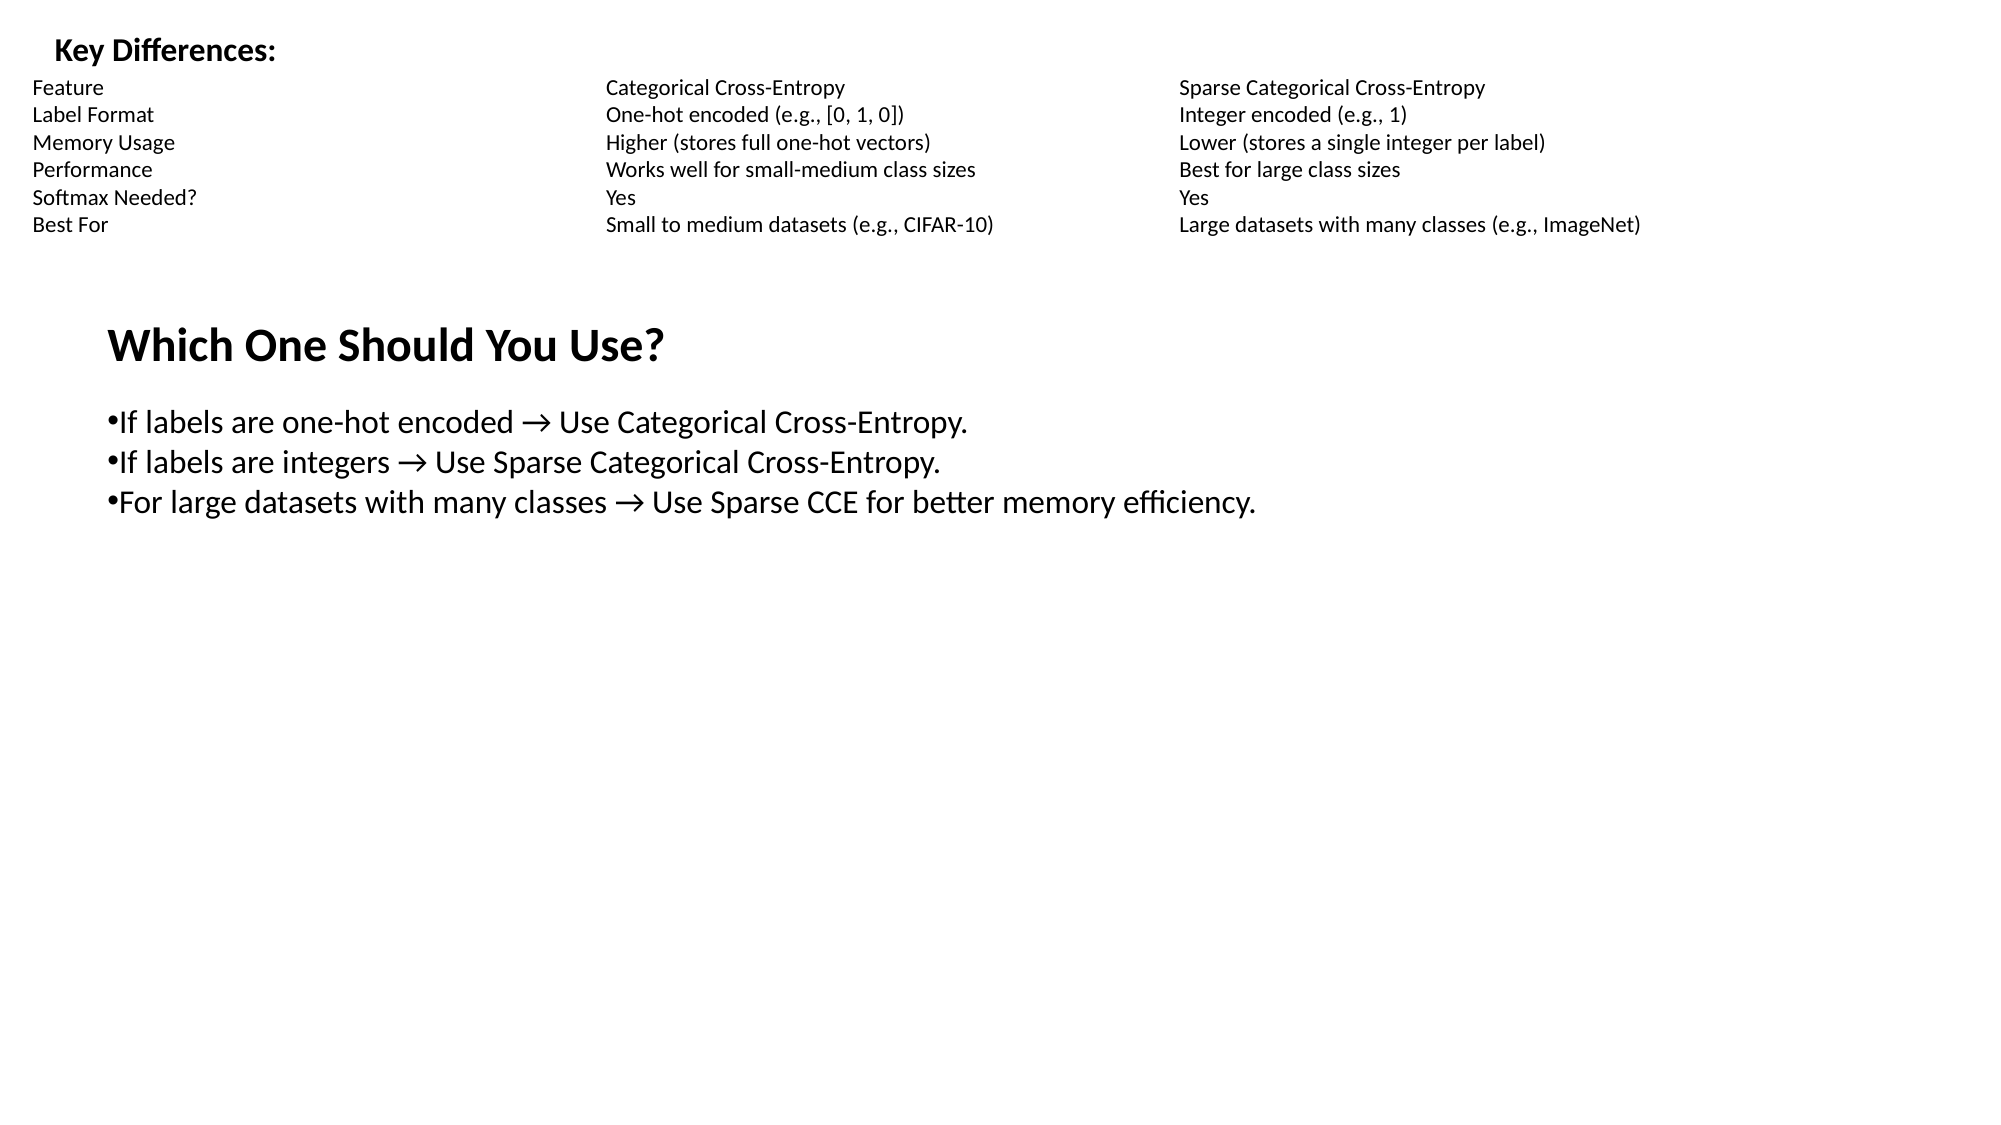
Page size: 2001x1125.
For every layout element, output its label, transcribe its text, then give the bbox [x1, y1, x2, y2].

table_cell Memory Usage [33, 131, 606, 158]
table_header Feature [33, 76, 606, 103]
table_cell Works well for small-medium class sizes [606, 158, 1179, 186]
text_box Key Differences: [32, 20, 866, 75]
table_cell Lower (stores a single integer per label) [1179, 131, 1753, 158]
table_cell Best for large class sizes [1179, 158, 1753, 186]
text_box Which One Should You Use? If labels are one-hot encoded → Use Categorical Cross-Entropy. If labels are integers → Use Sparse Categorical Cross-Entropy. For large datasets with many classes → Use Sparse CCE for better memory efficiency. [92, 306, 1515, 528]
table_cell Higher (stores full one-hot vectors) [606, 131, 1179, 158]
table_header Sparse Categorical Cross-Entropy [1179, 76, 1753, 103]
table_cell Yes [1179, 186, 1753, 213]
table_cell Integer encoded (e.g., 1) [1179, 103, 1753, 131]
table_cell Small to medium datasets (e.g., CIFAR-10) [606, 213, 1179, 241]
table_cell Large datasets with many classes (e.g., ImageNet) [1179, 213, 1753, 241]
table_cell Softmax Needed? [33, 186, 606, 213]
table_cell One-hot encoded (e.g., [0, 1, 0]) [606, 103, 1179, 131]
table_header Categorical Cross-Entropy [606, 76, 1179, 103]
table_cell Best For [33, 213, 606, 241]
table_cell Performance [33, 158, 606, 186]
table_cell Yes [606, 186, 1179, 213]
table_cell Label Format [33, 103, 606, 131]
